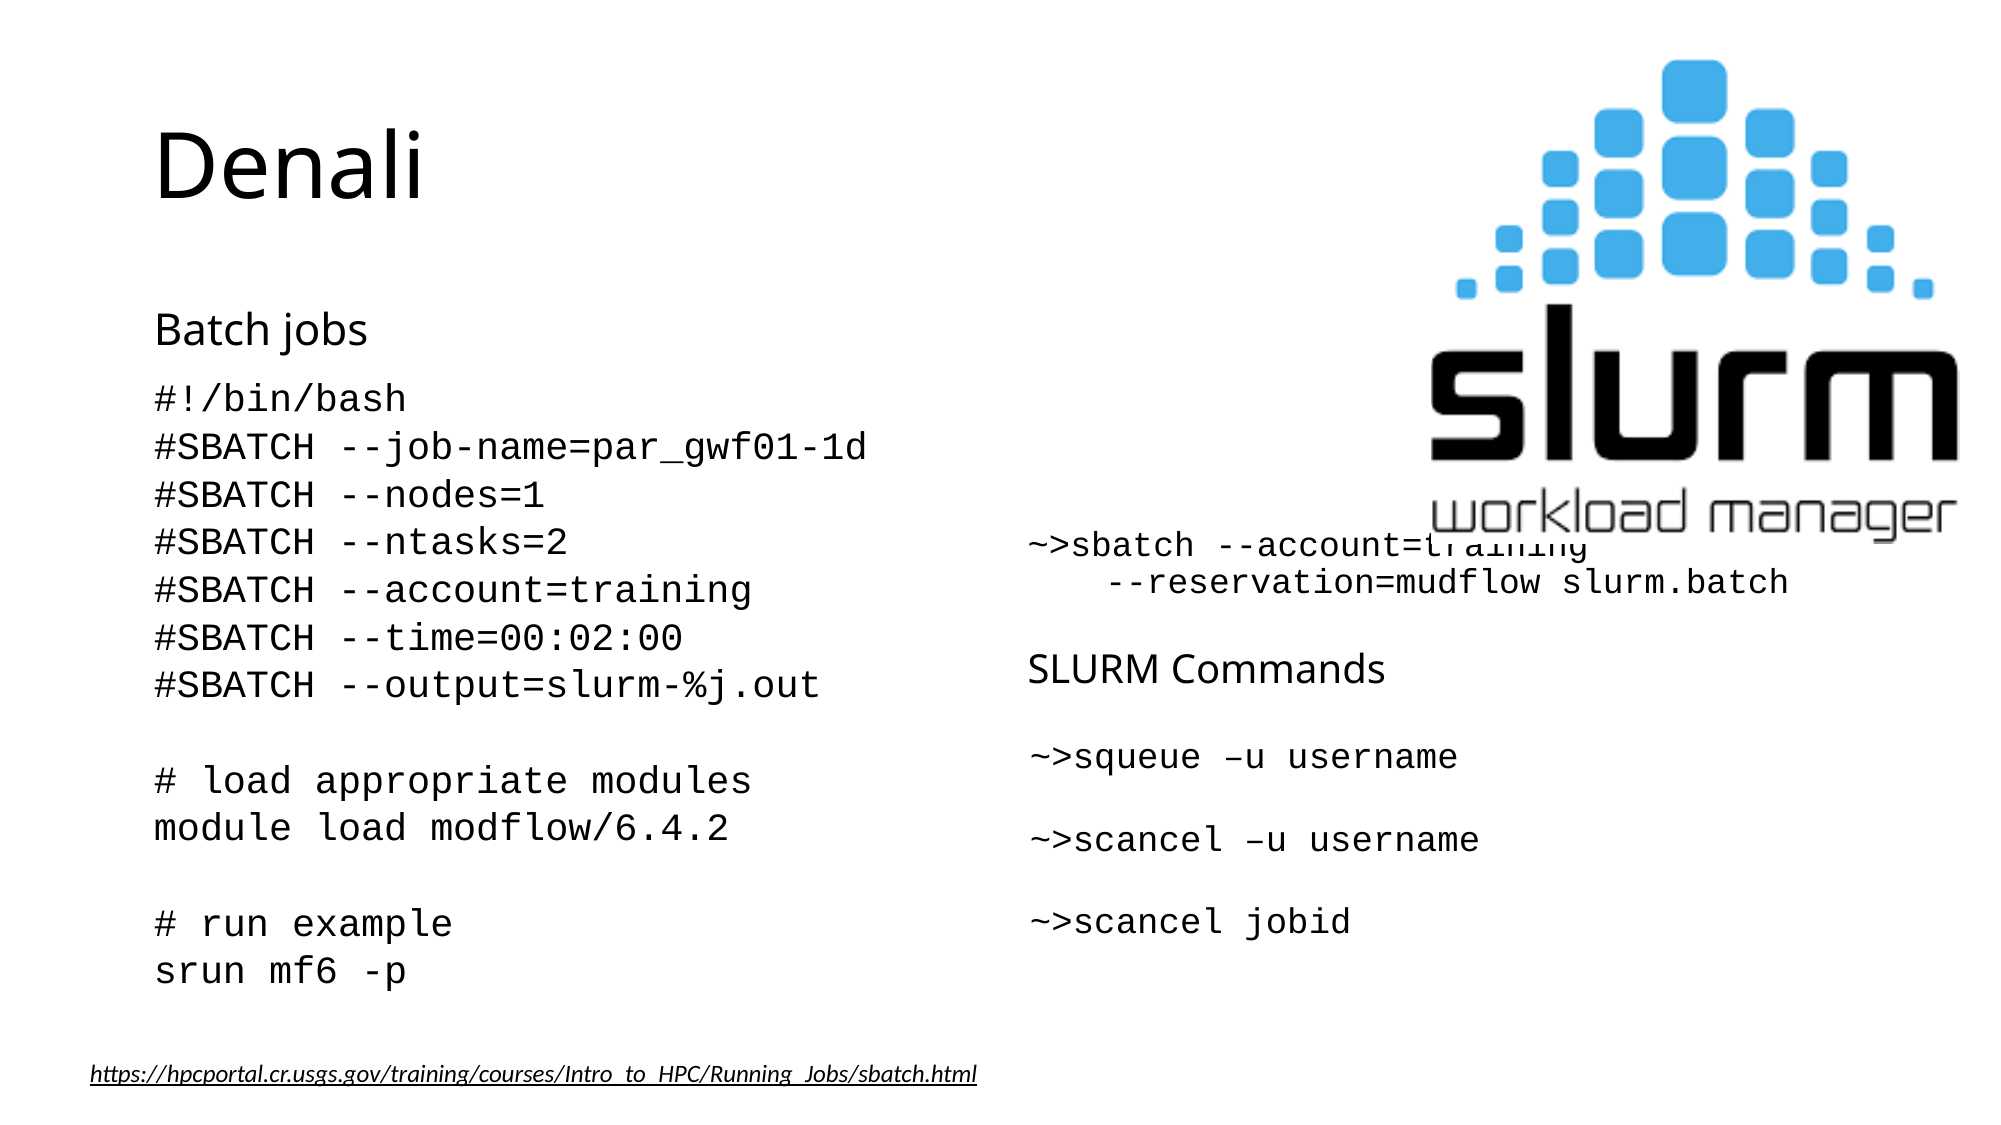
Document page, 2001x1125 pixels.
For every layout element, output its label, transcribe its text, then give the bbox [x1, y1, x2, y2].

title Denali [137, 59, 1431, 278]
list Batch jobs #!/bin/bash #SBATCH --job-name=par_gwf01-1d #SBATCH --nodes=1 #SBATCH --ntasks=2 #SBATCH --account=training #SBATCH --time=00:02:00 #SBATCH --output=slurm-%j.out # load appropriate modules module load modflow/6.4.2 # run example srun mf6 -p [137, 299, 988, 1014]
list ~>sbatch --account=training --reservation=mudflow slurm.batch SLURM Commands ~>squeue –u username ~>scancel –u username ~>scancel jobid [1012, 299, 1863, 1014]
picture [1431, 59, 1960, 544]
text_box https://hpcportal.cr.usgs.gov/training/courses/Intro_to_HPC/Running_Jobs/sbatch.html [75, 1050, 1163, 1095]
